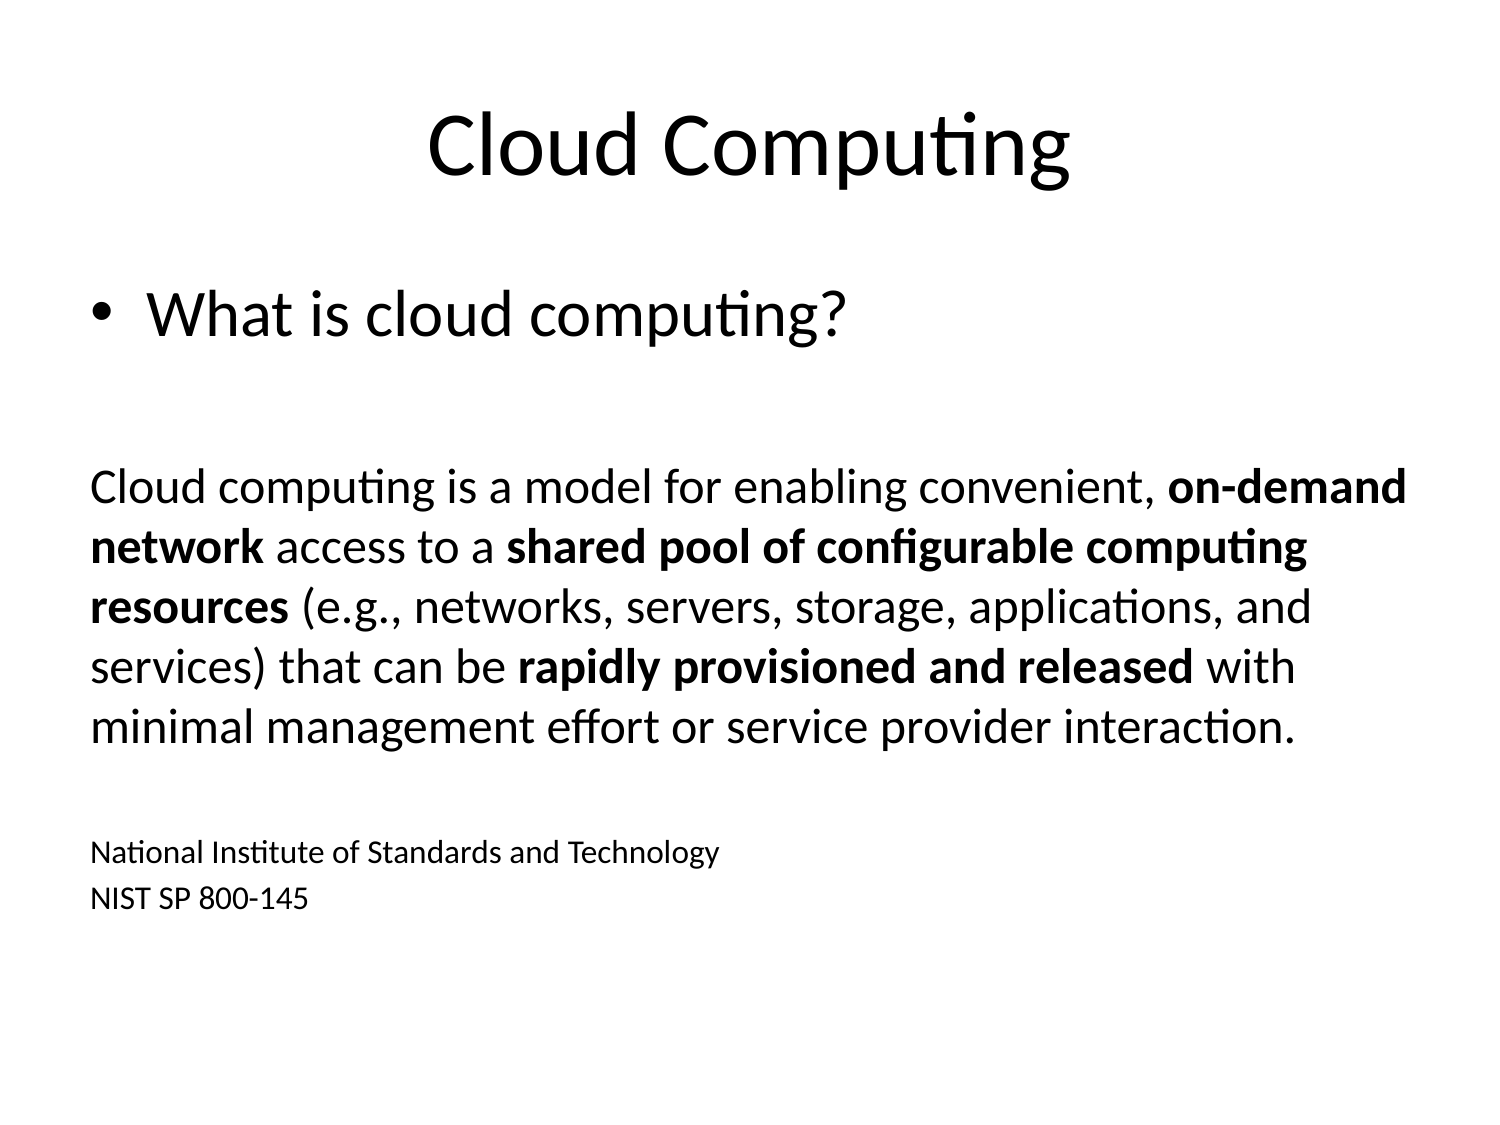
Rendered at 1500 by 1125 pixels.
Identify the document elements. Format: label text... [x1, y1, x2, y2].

title Cloud Computing [75, 45, 1425, 233]
list What is cloud computing? Cloud computing is a model for enabling convenient, on-demand network access to a shared pool of configurable computing resources (e.g., networks, servers, storage, applications, and services) that can be rapidly provisioned and released with minimal management effort or service provider interaction. National Institute of Standards and Technology NIST SP 800-145 [75, 262, 1425, 1005]
